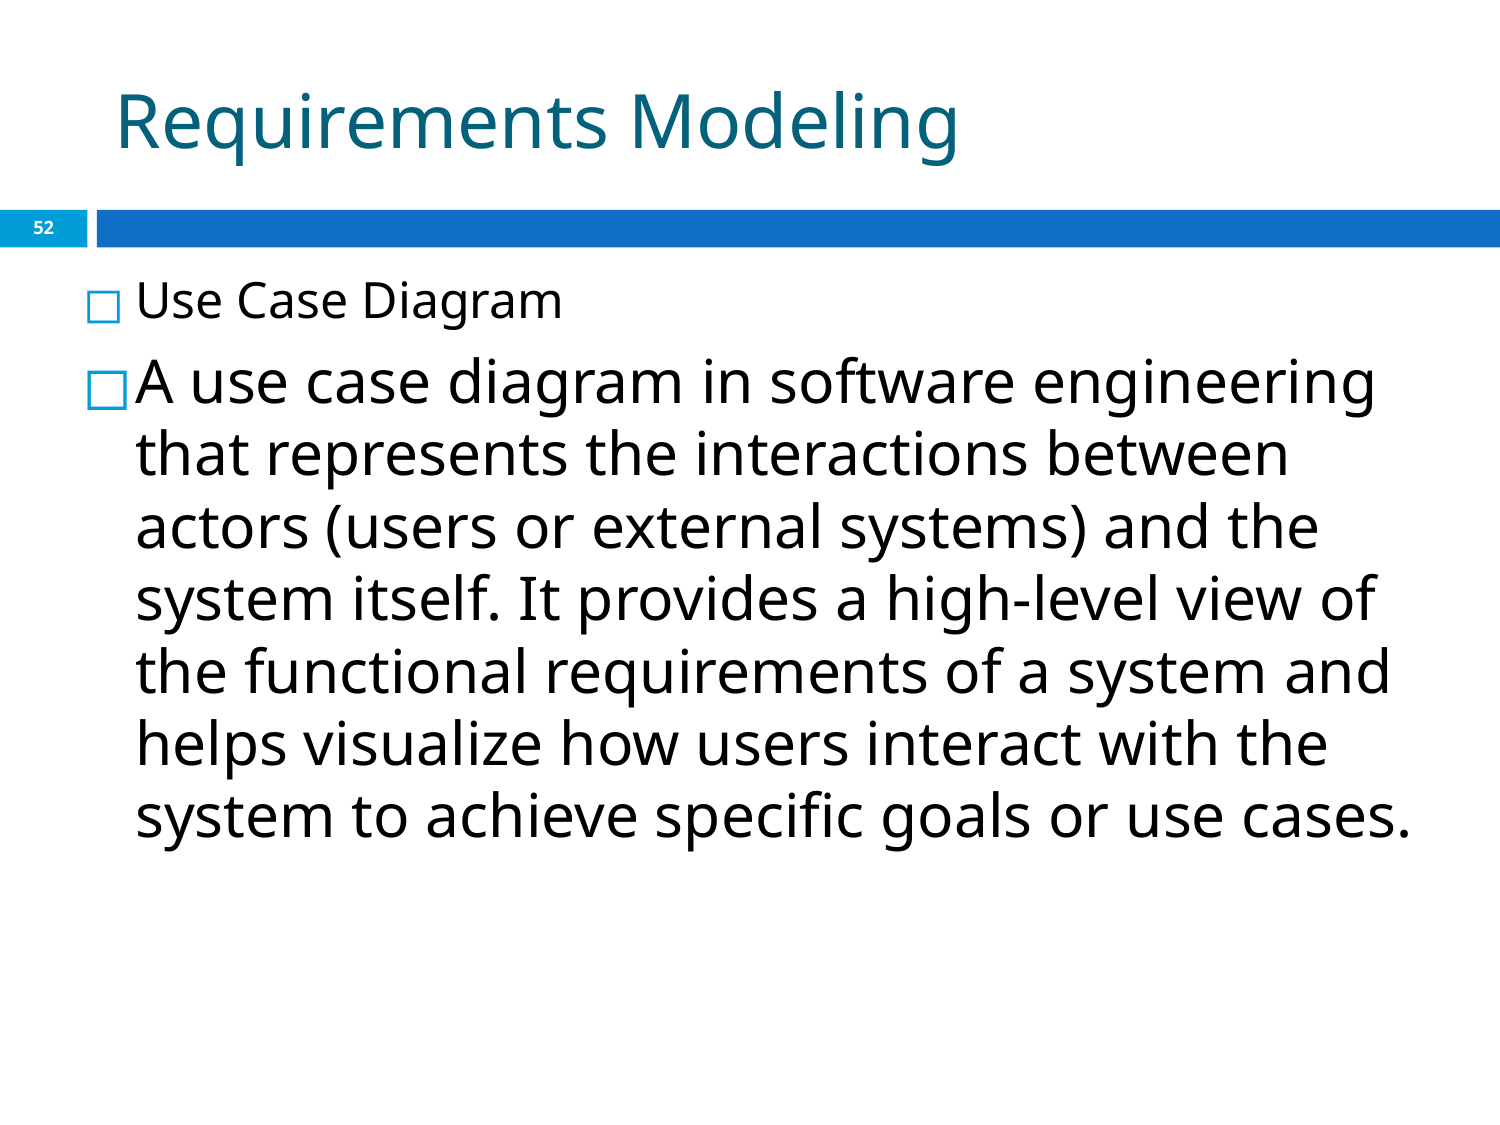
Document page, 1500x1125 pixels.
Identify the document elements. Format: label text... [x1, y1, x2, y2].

list Use Case Diagram A use case diagram in software engineering that represents the interactions between actors (users or external systems) and the system itself. It provides a high-level view of the functional requirements of a system and helps visualize how users interact with the system to achieve specific goals or use cases. [67, 260, 1434, 1041]
title Requirements Modeling [99, 37, 1438, 200]
slide_number ‹#› [0, 208, 88, 249]
